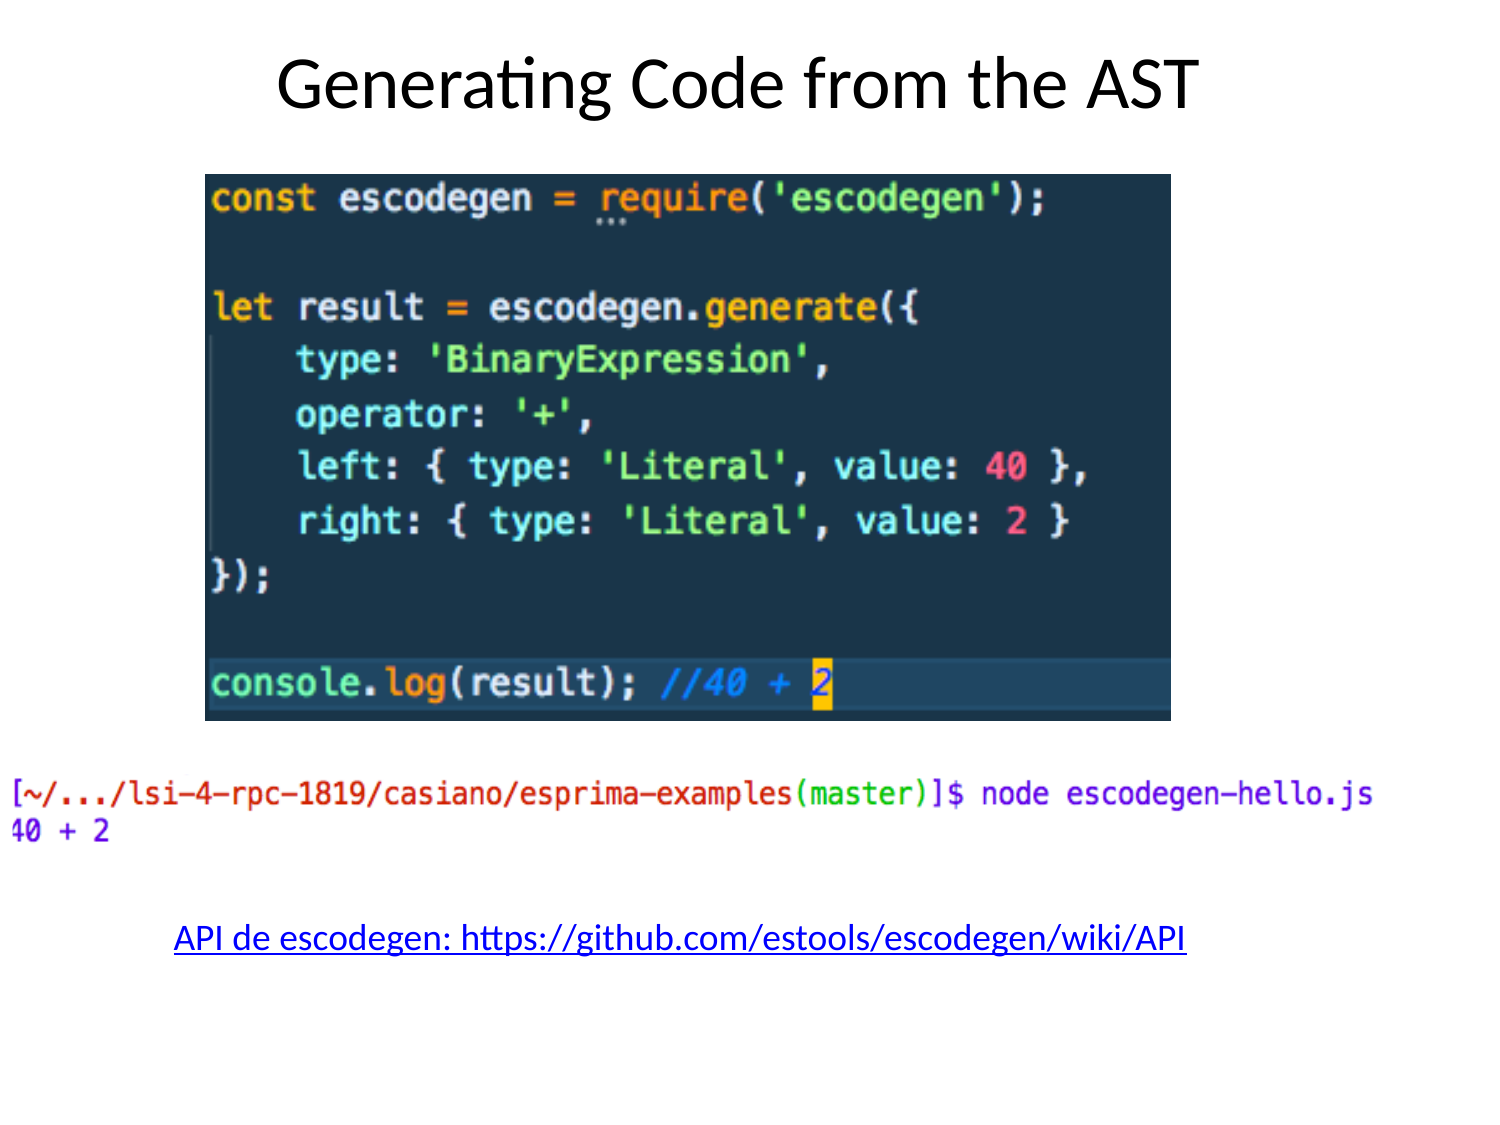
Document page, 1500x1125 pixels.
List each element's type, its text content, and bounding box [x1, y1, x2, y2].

picture [12, 767, 1484, 851]
picture [205, 174, 1172, 722]
text_box API de escodegen: https://github.com/estools/escodegen/wiki/API [158, 905, 1202, 965]
title Generating Code from the AST [75, 17, 1403, 140]
